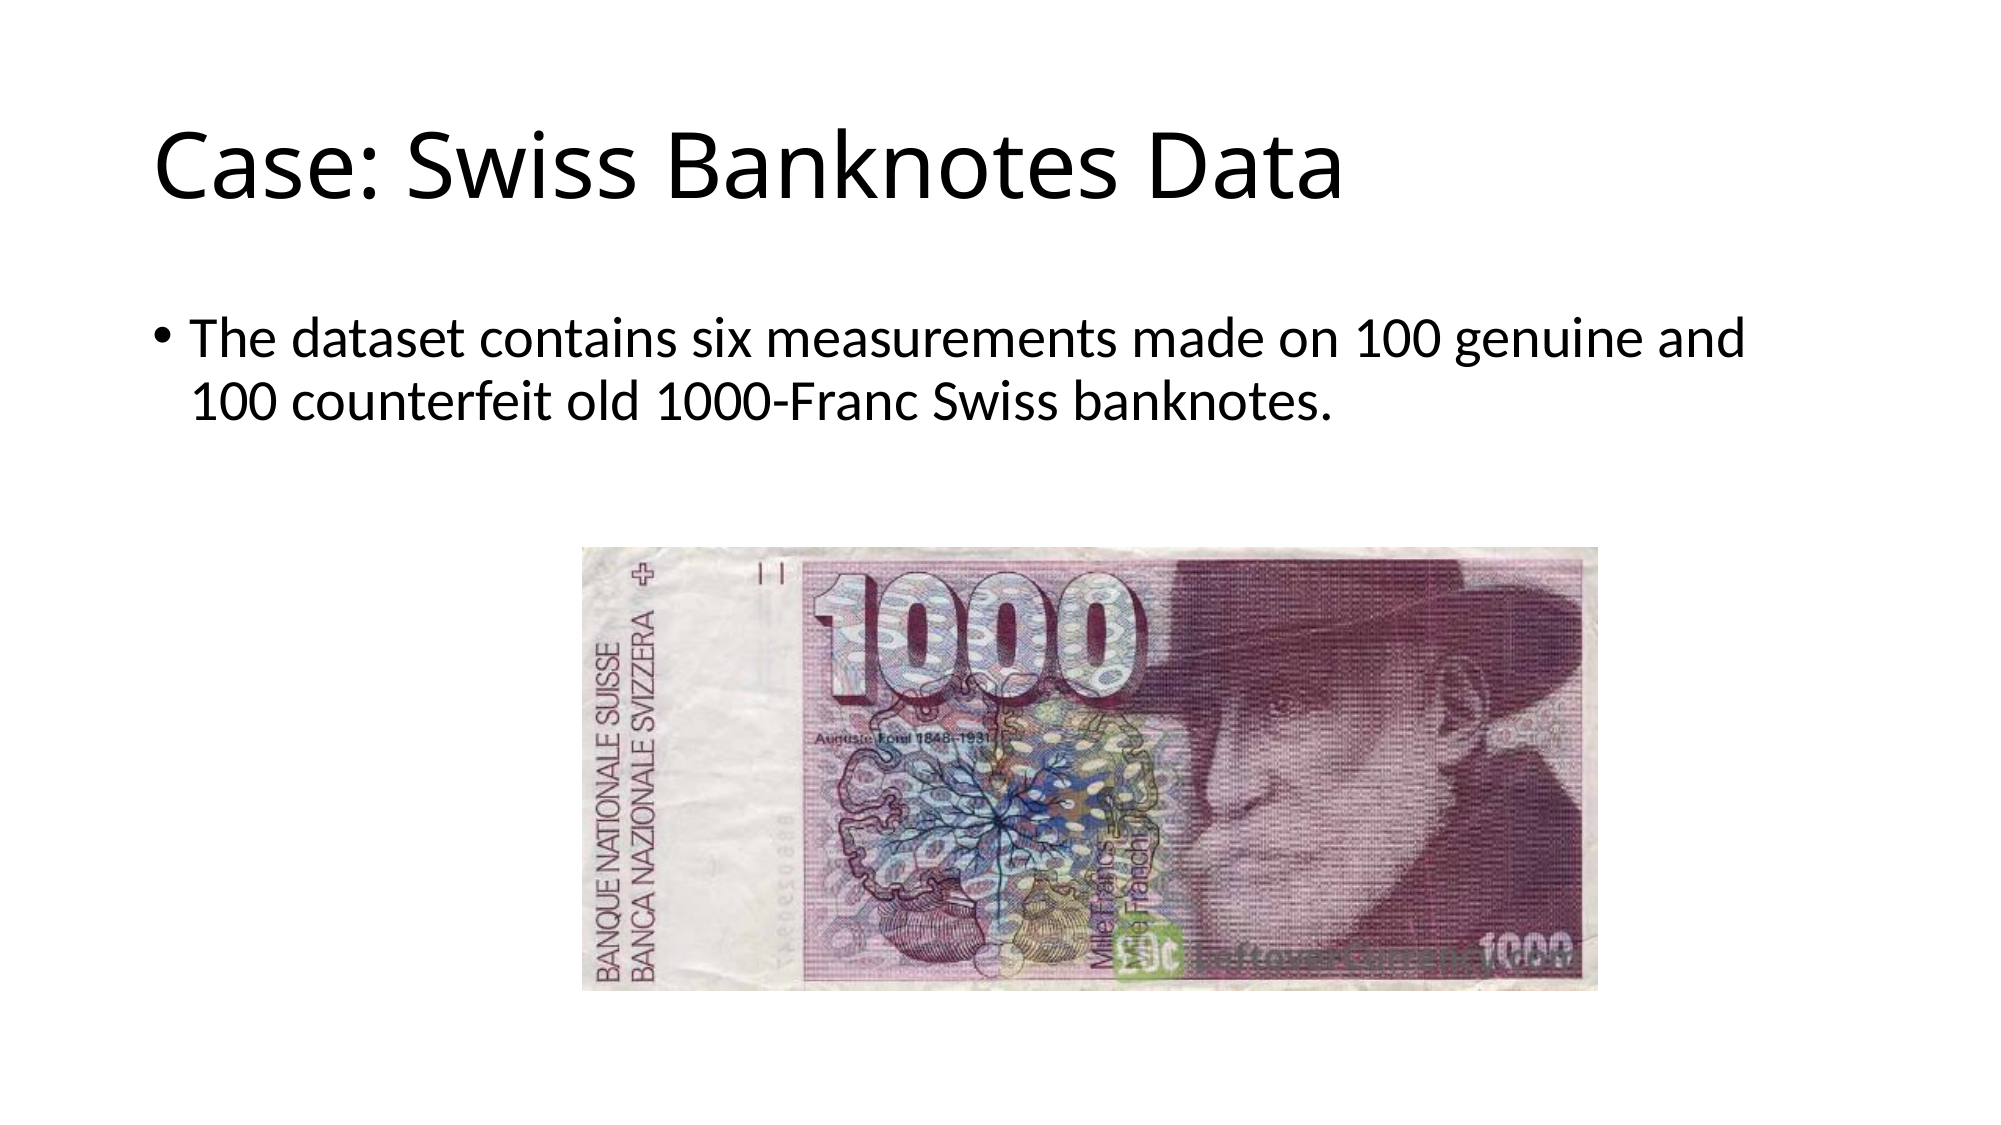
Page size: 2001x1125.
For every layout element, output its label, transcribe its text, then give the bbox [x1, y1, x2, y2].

picture [582, 547, 1598, 991]
title Case: Swiss Banknotes Data [137, 59, 1863, 278]
list The dataset contains six measurements made on 100 genuine and 100 counterfeit old 1000-Franc Swiss banknotes. [137, 299, 1863, 1014]
